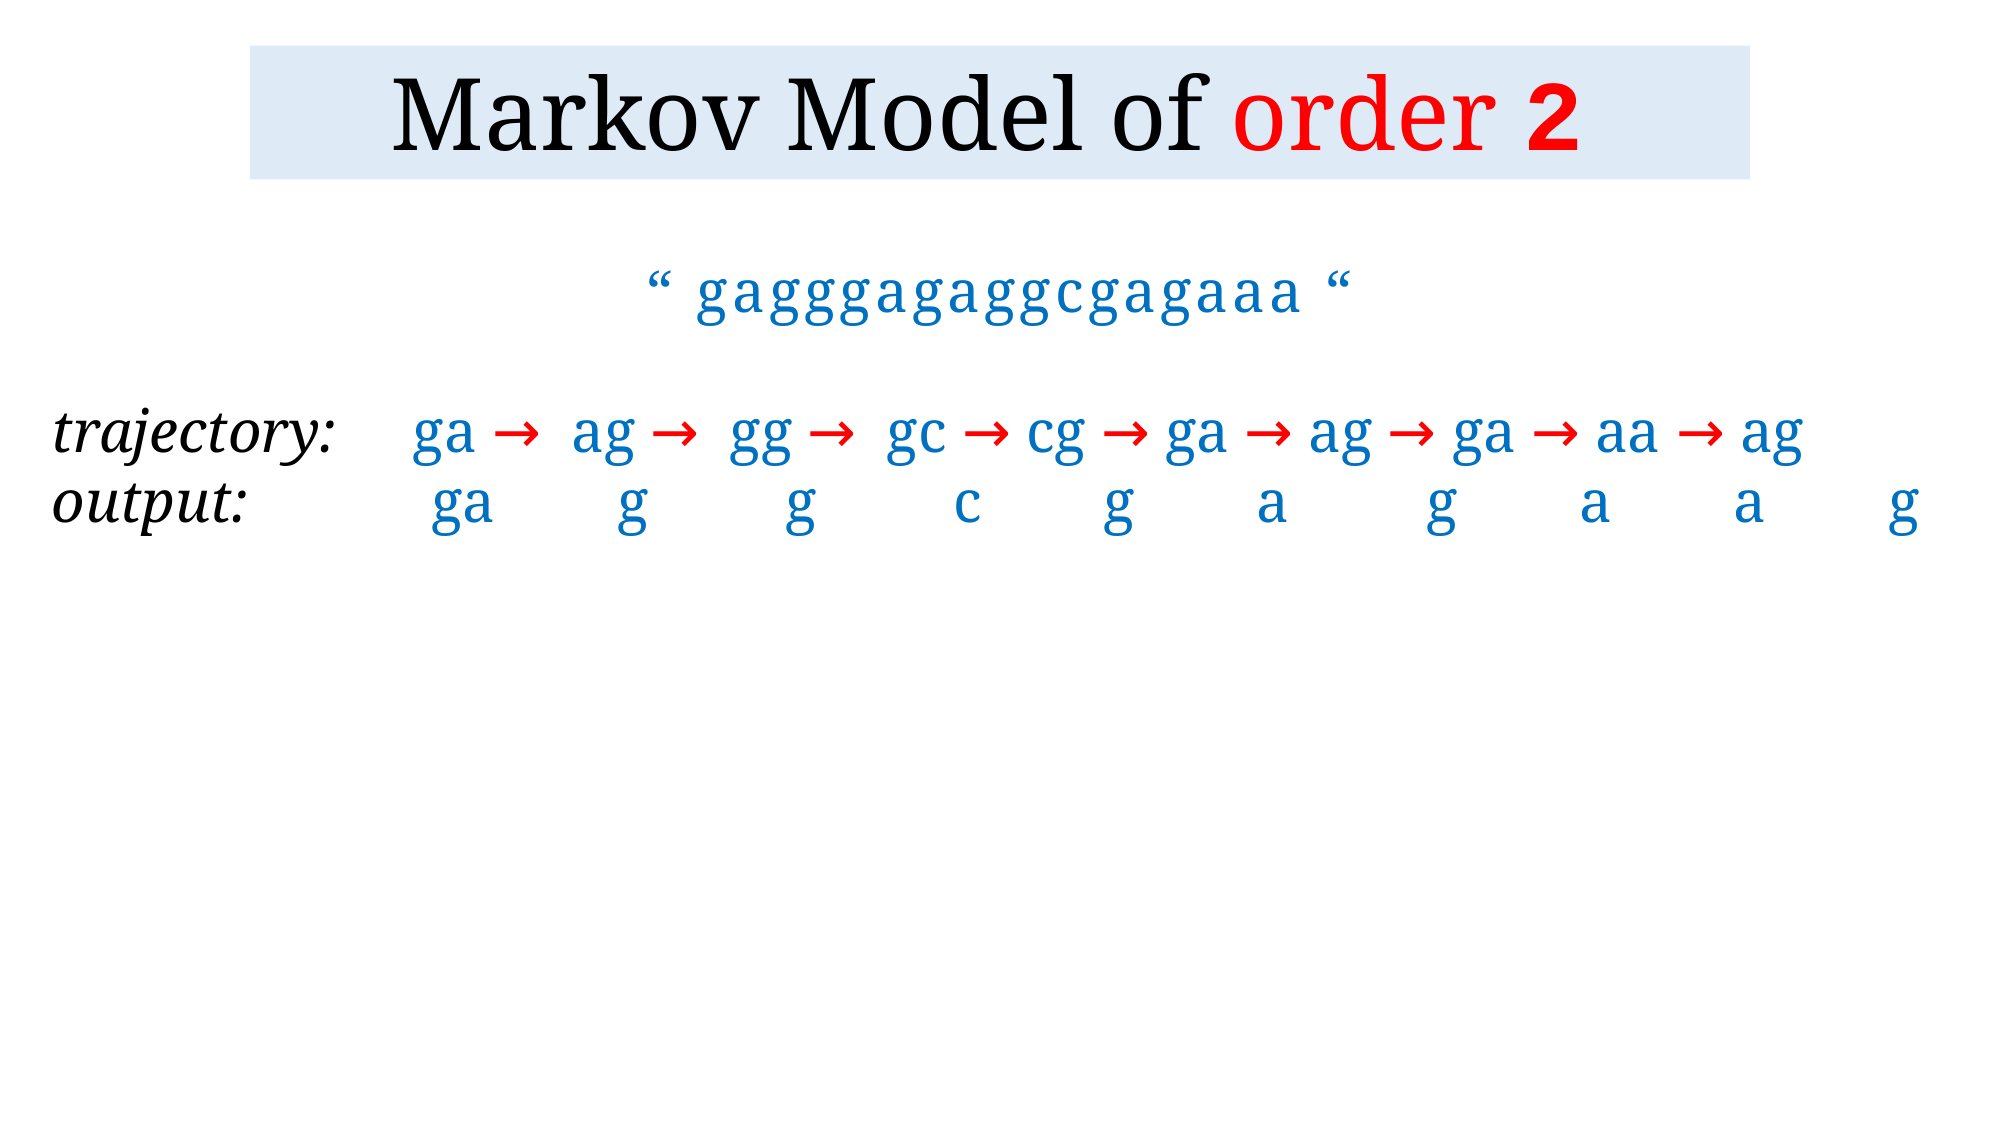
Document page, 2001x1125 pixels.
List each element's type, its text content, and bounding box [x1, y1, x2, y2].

subtitle “ gagggagaggcgagaaa “ trajectory: ga → ag → gg → gc → cg → ga → ag → ga → aa → ag output: ga g g c g a g a a g [36, 246, 1964, 970]
title Markov Model of order 2 [249, 45, 1750, 180]
